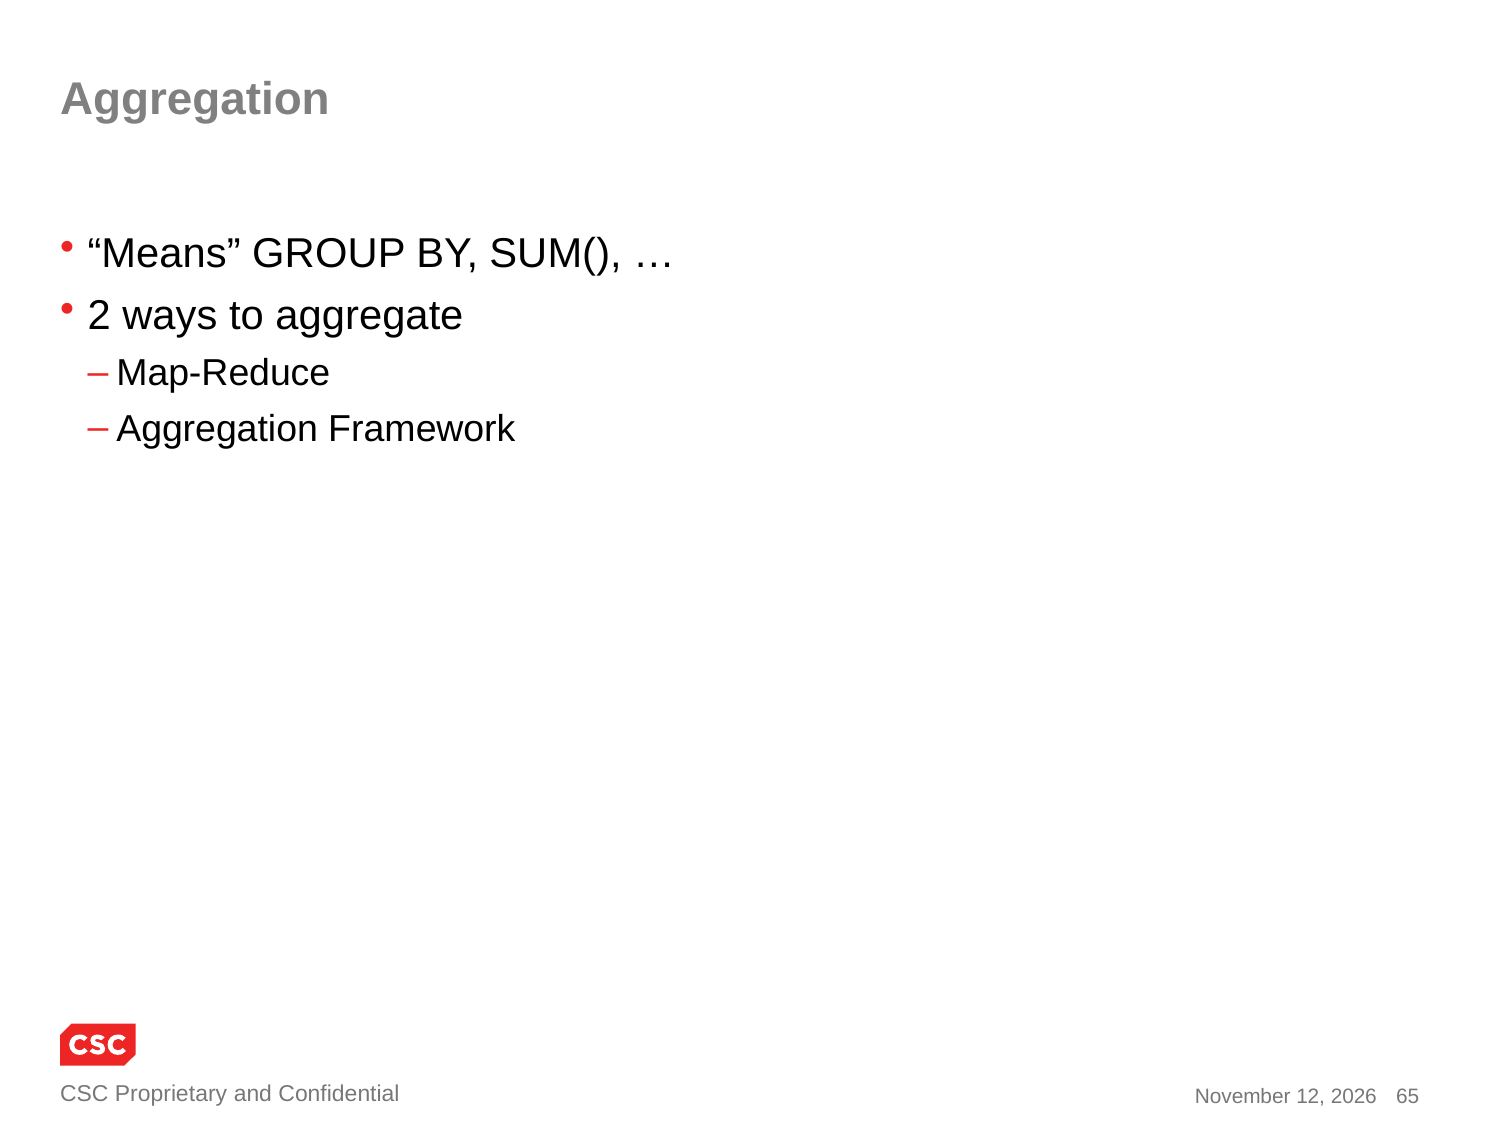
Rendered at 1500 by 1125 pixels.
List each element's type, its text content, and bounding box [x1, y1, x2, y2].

list “Means” GROUP BY, SUM(), … 2 ways to aggregate Map-Reduce Aggregation Framework [60, 231, 1440, 584]
title Aggregation [60, 74, 1440, 204]
